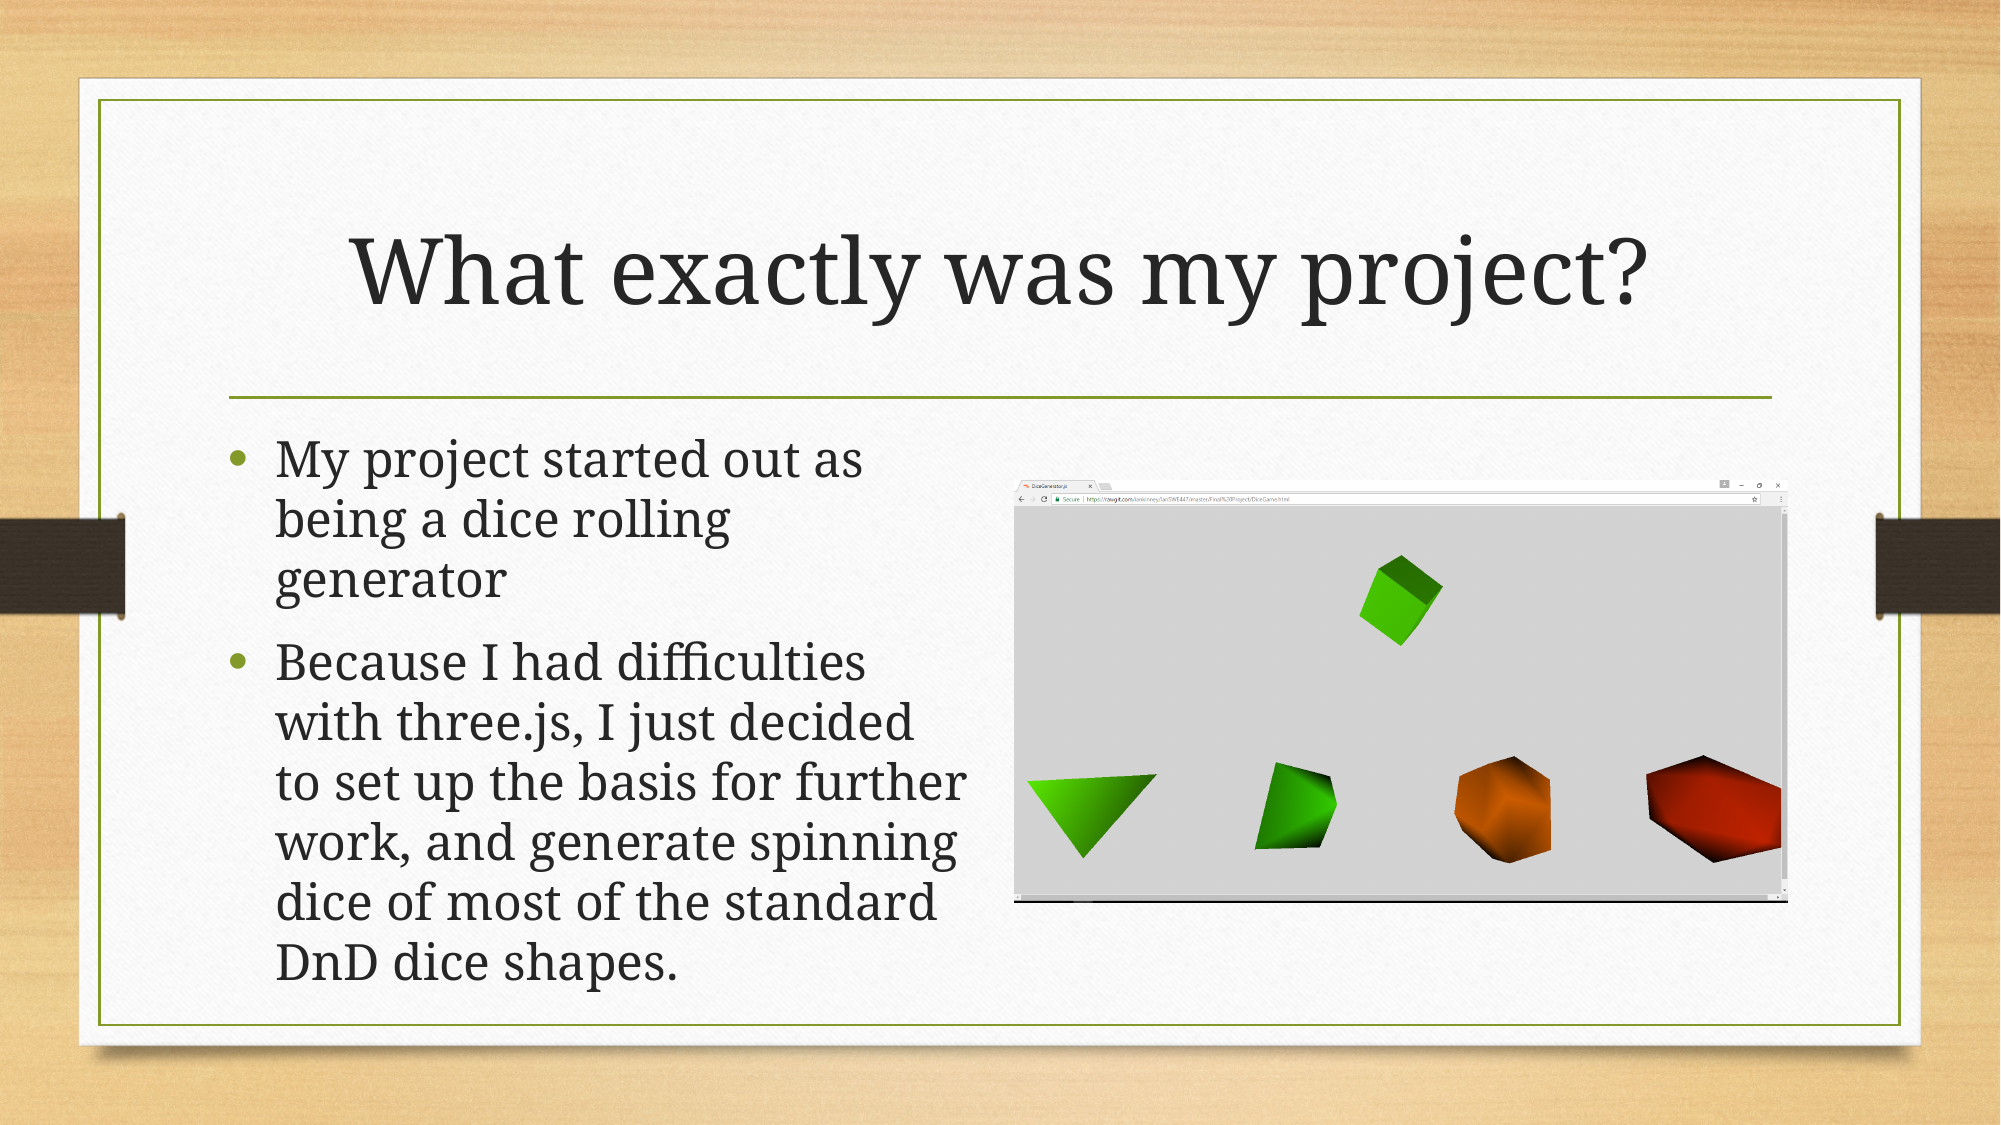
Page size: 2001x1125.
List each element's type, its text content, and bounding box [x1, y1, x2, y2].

title What exactly was my project? [212, 161, 1788, 375]
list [1013, 480, 1789, 903]
picture [0, 0, 2001, 1125]
list My project started out as being a dice rolling generator Because I had difficulties with three.js, I just decided to set up the basis for further work, and generate spinning dice of most of the standard DnD dice shapes. [213, 420, 987, 963]
